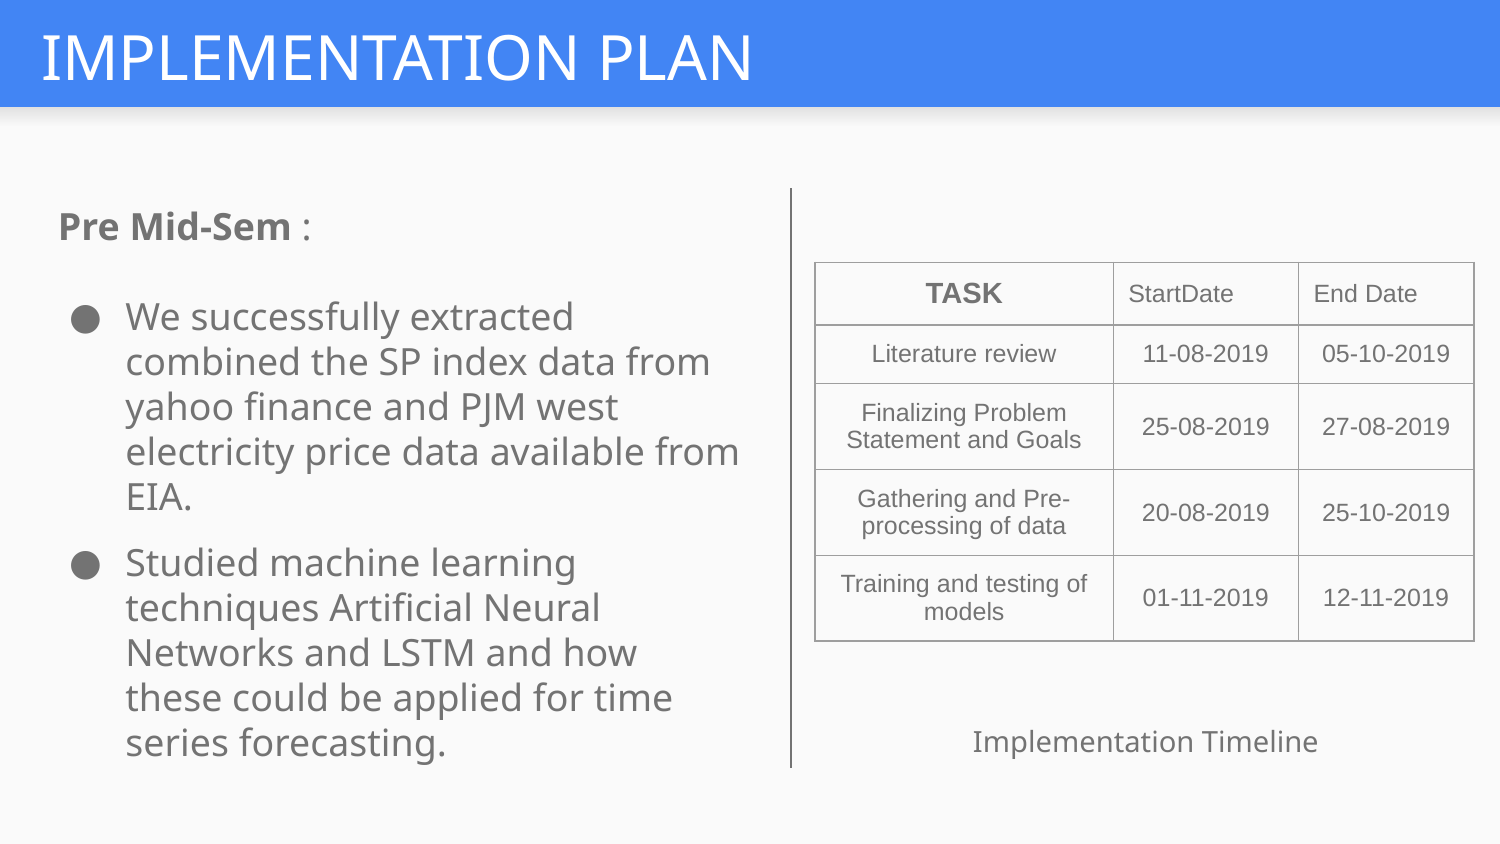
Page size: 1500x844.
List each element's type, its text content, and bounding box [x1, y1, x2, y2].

table_cell 05-10-2019 [1299, 326, 1473, 383]
table_cell 01-11-2019 [1114, 556, 1298, 640]
table_header TASK [816, 263, 1113, 324]
text_box Pre Mid-Sem : We successfully extracted combined the SP index data from yahoo finance and PJM west electricity price data available from EIA. Studied machine learning techniques Artificial Neural Networks and LSTM and how these could be applied for time series forecasting. [35, 187, 760, 769]
table_header StartDate [1114, 263, 1298, 324]
table_cell Training and testing of models [816, 556, 1113, 640]
table_cell Literature review [816, 326, 1113, 383]
table_cell 27-08-2019 [1299, 384, 1473, 469]
title IMPLEMENTATION PLAN [26, 5, 1474, 105]
text_box Implementation Timeline [816, 714, 1476, 768]
table_cell 12-11-2019 [1299, 556, 1473, 640]
table_cell Finalizing Problem Statement and Goals [816, 384, 1113, 469]
table_cell 11-08-2019 [1114, 326, 1298, 383]
table_cell 25-08-2019 [1114, 384, 1298, 469]
table_header End Date [1299, 263, 1473, 324]
table_cell 25-10-2019 [1299, 470, 1473, 555]
table_cell Gathering and Pre-processing of data [816, 470, 1113, 555]
table_cell 20-08-2019 [1114, 470, 1298, 555]
